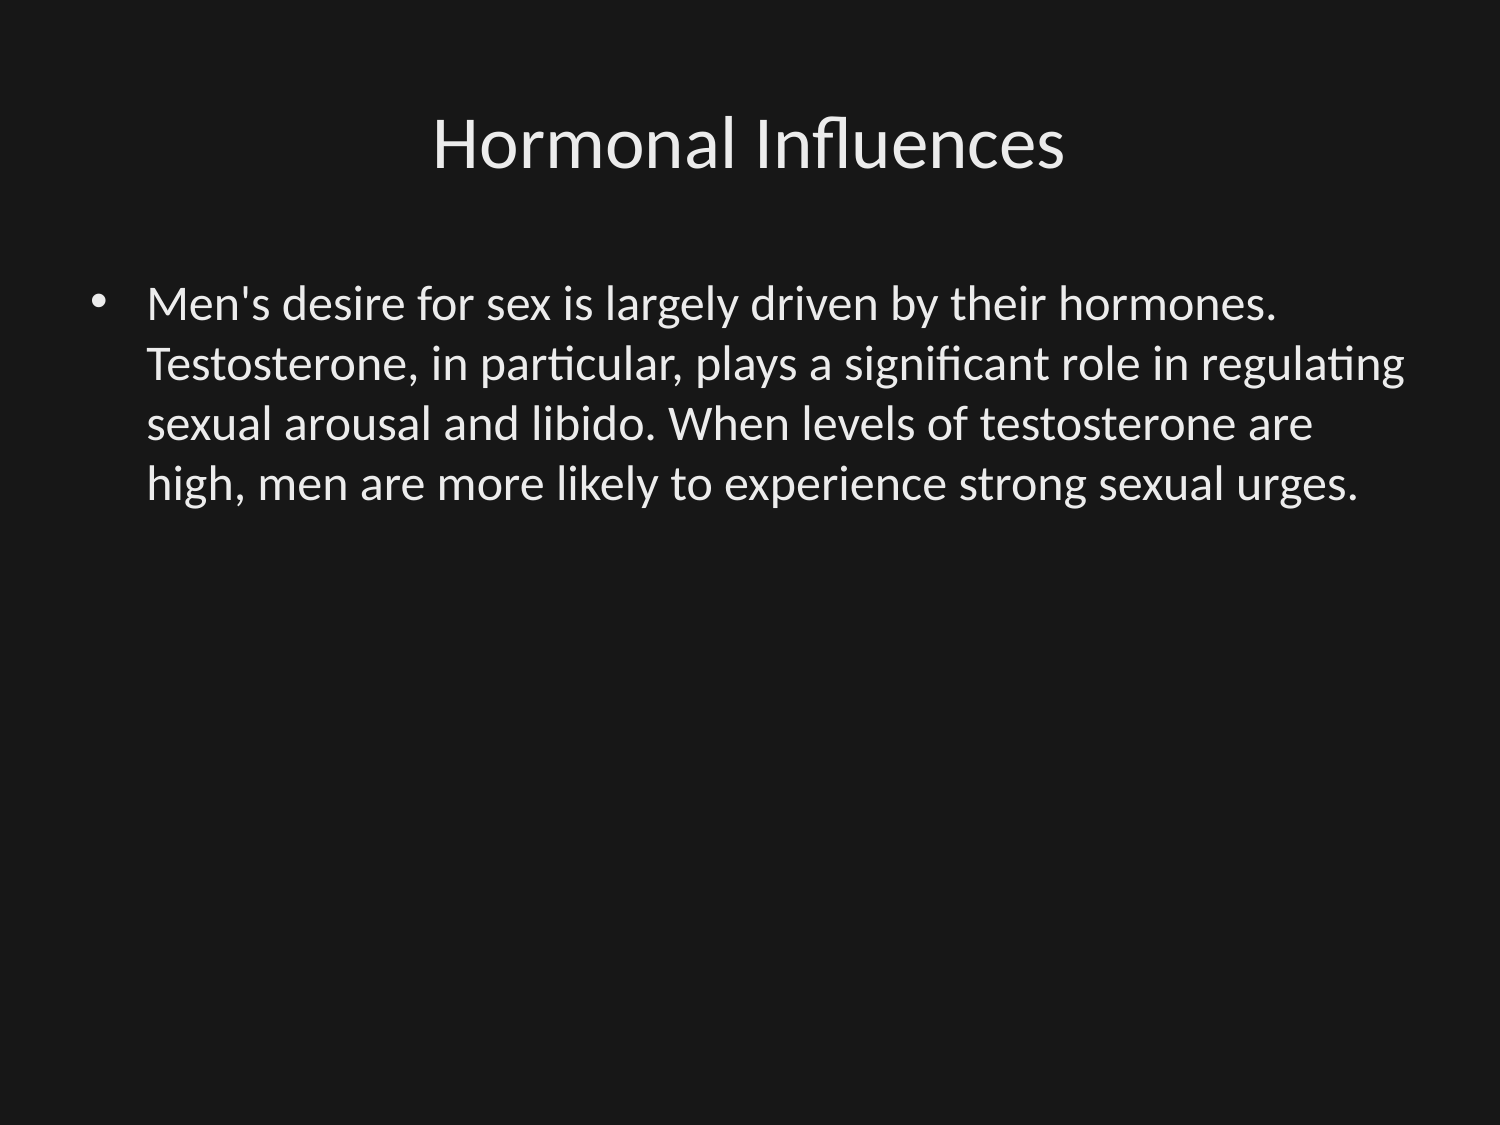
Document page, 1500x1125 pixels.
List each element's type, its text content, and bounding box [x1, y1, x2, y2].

title Hormonal Influences [75, 45, 1425, 233]
list Men's desire for sex is largely driven by their hormones. Testosterone, in particular, plays a significant role in regulating sexual arousal and libido. When levels of testosterone are high, men are more likely to experience strong sexual urges. [75, 262, 1425, 1005]
